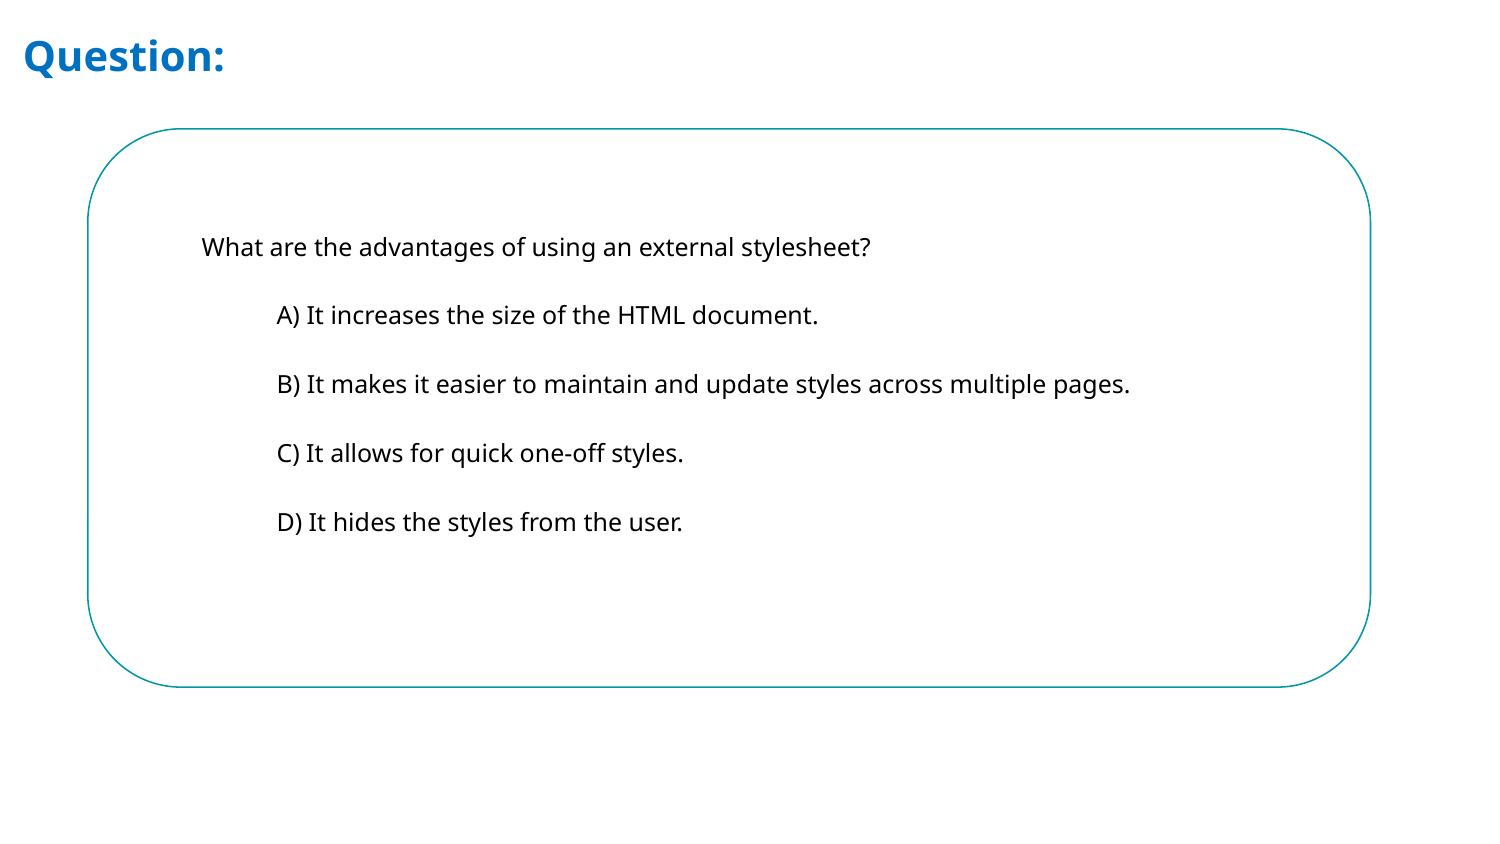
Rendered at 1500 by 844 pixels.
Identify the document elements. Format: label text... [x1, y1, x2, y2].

title Question: [7, 14, 1101, 91]
text_box What are the advantages of using an external stylesheet? A) It increases the size of the HTML document. B) It makes it easier to maintain and update styles across multiple pages. C) It allows for quick one-off styles. D) It hides the styles from the user. [186, 211, 1205, 586]
text_box [87, 128, 1371, 688]
